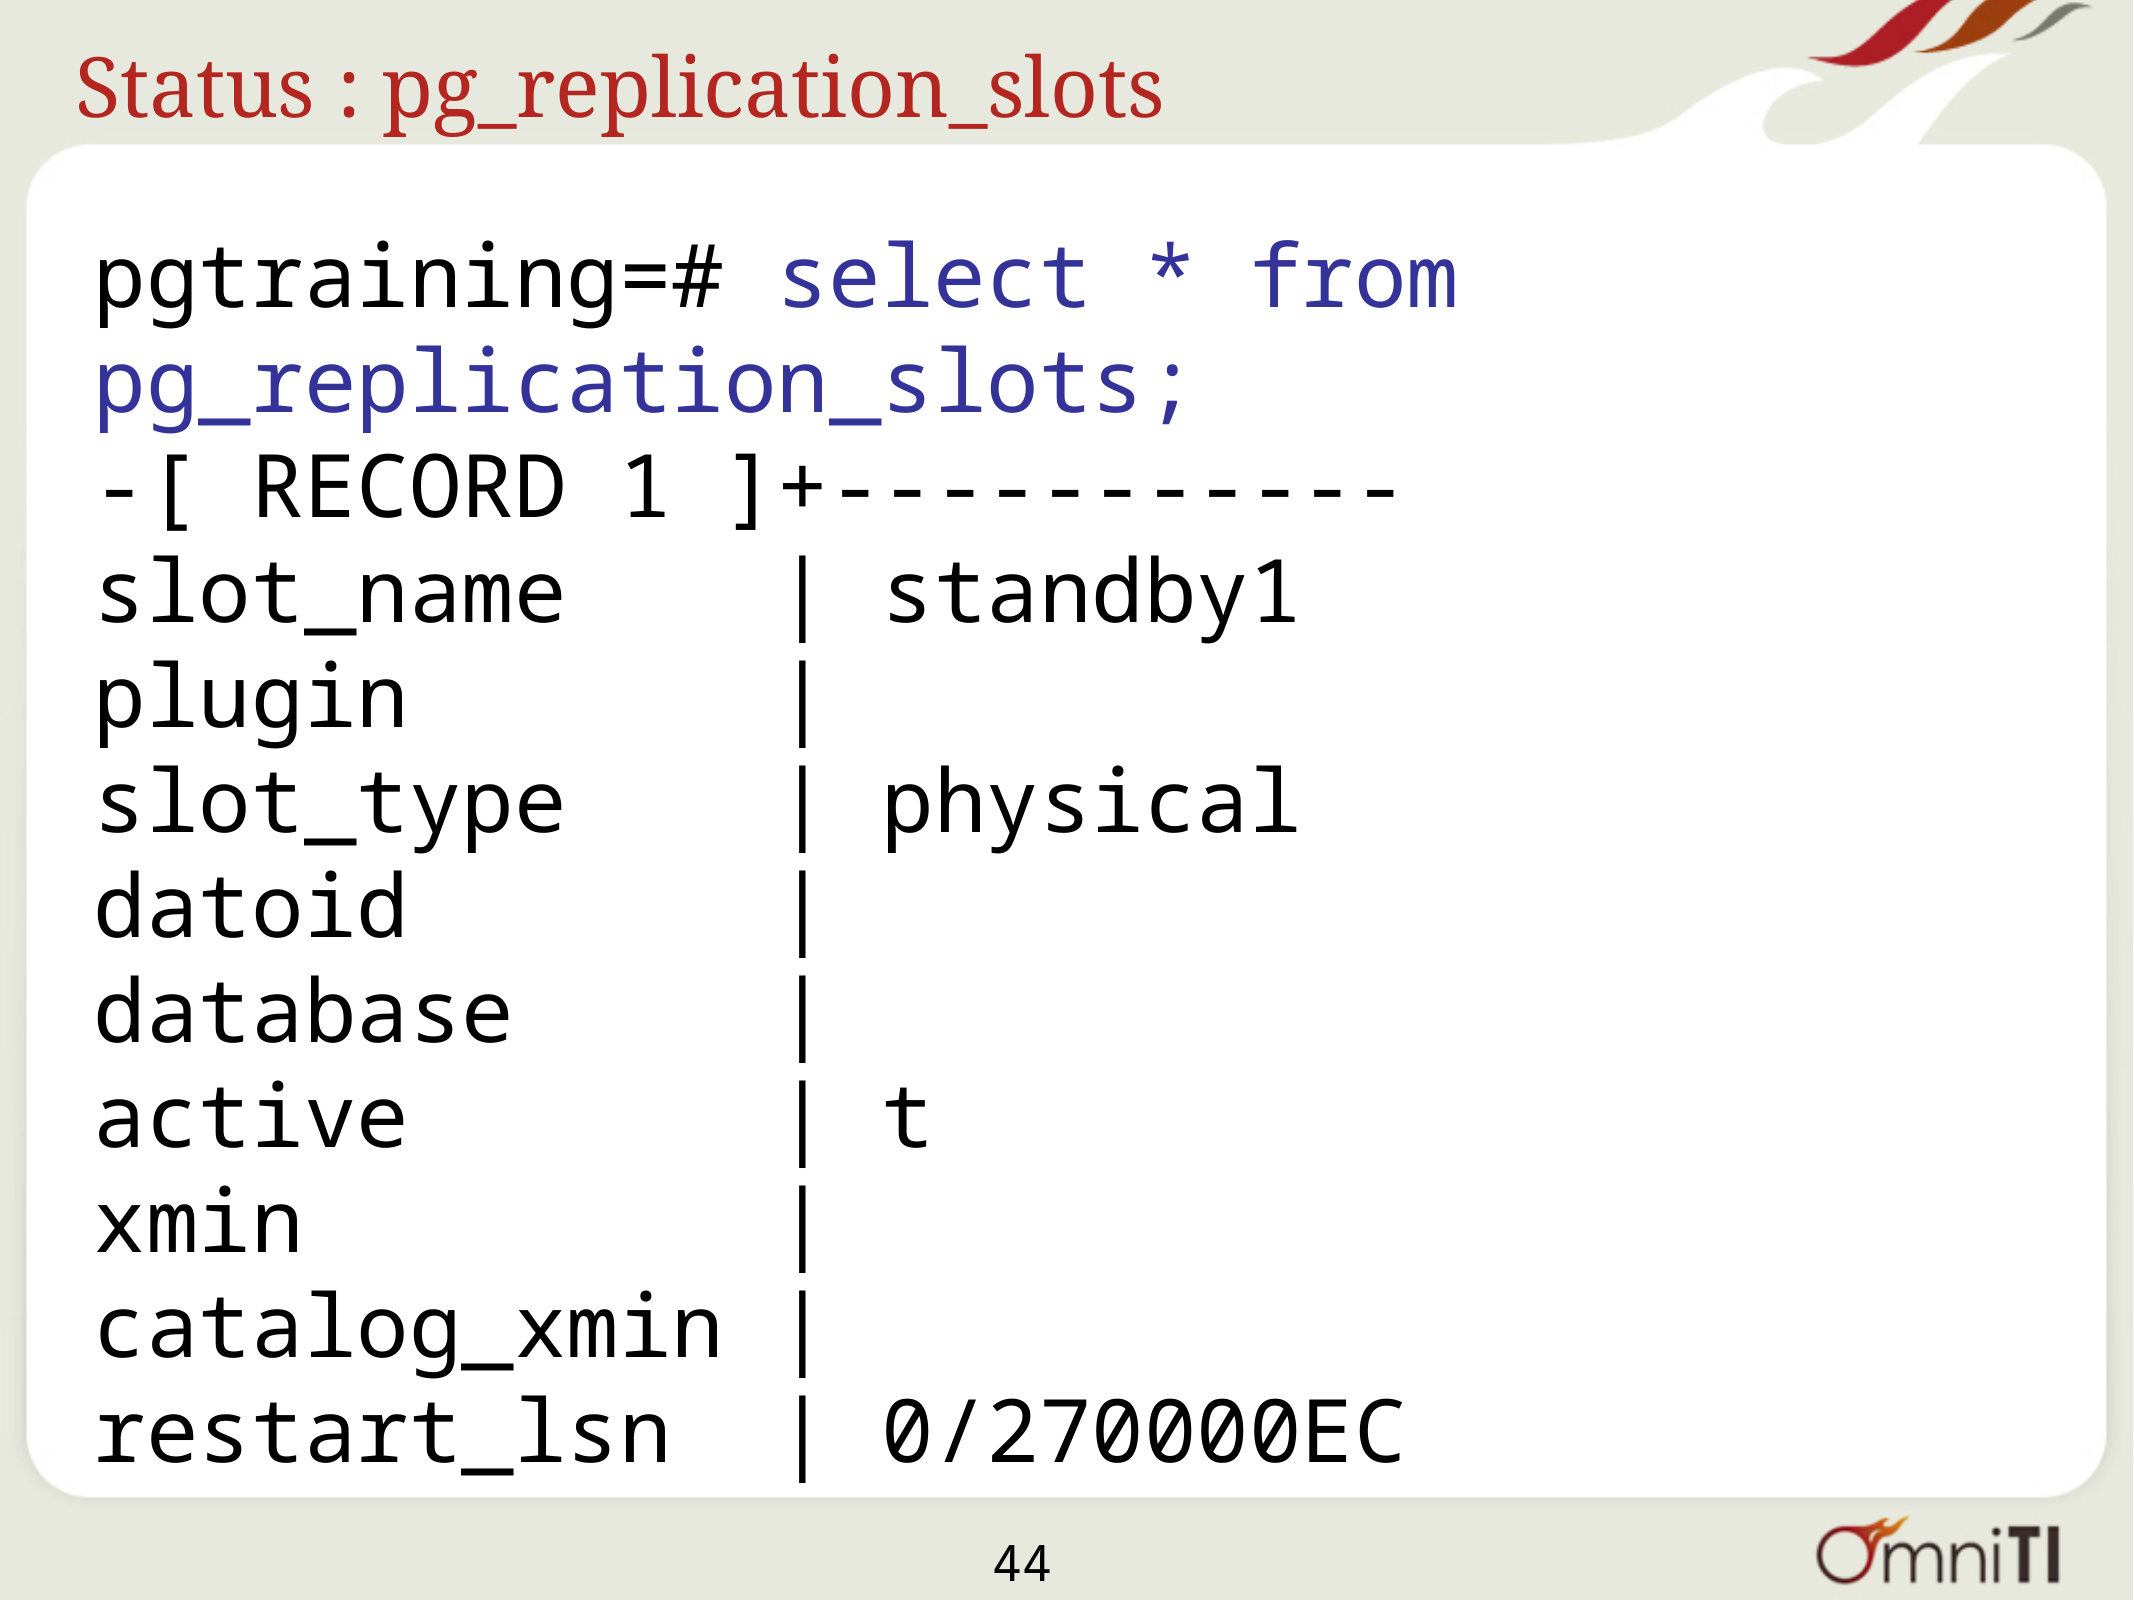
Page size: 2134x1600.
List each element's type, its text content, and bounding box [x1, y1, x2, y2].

text_box pgtraining=# select * from pg_replication_slots; -[ RECORD 1 ]+----------- slot_name | standby1 plugin | slot_type | physical datoid | database | active | t xmin | catalog_xmin | restart_lsn | 0/270000EC [79, 212, 2042, 1488]
picture [0, 0, 2134, 1600]
title Status : pg_replication_slots [66, 5, 1672, 164]
text_box 44 [941, 1524, 1105, 1599]
